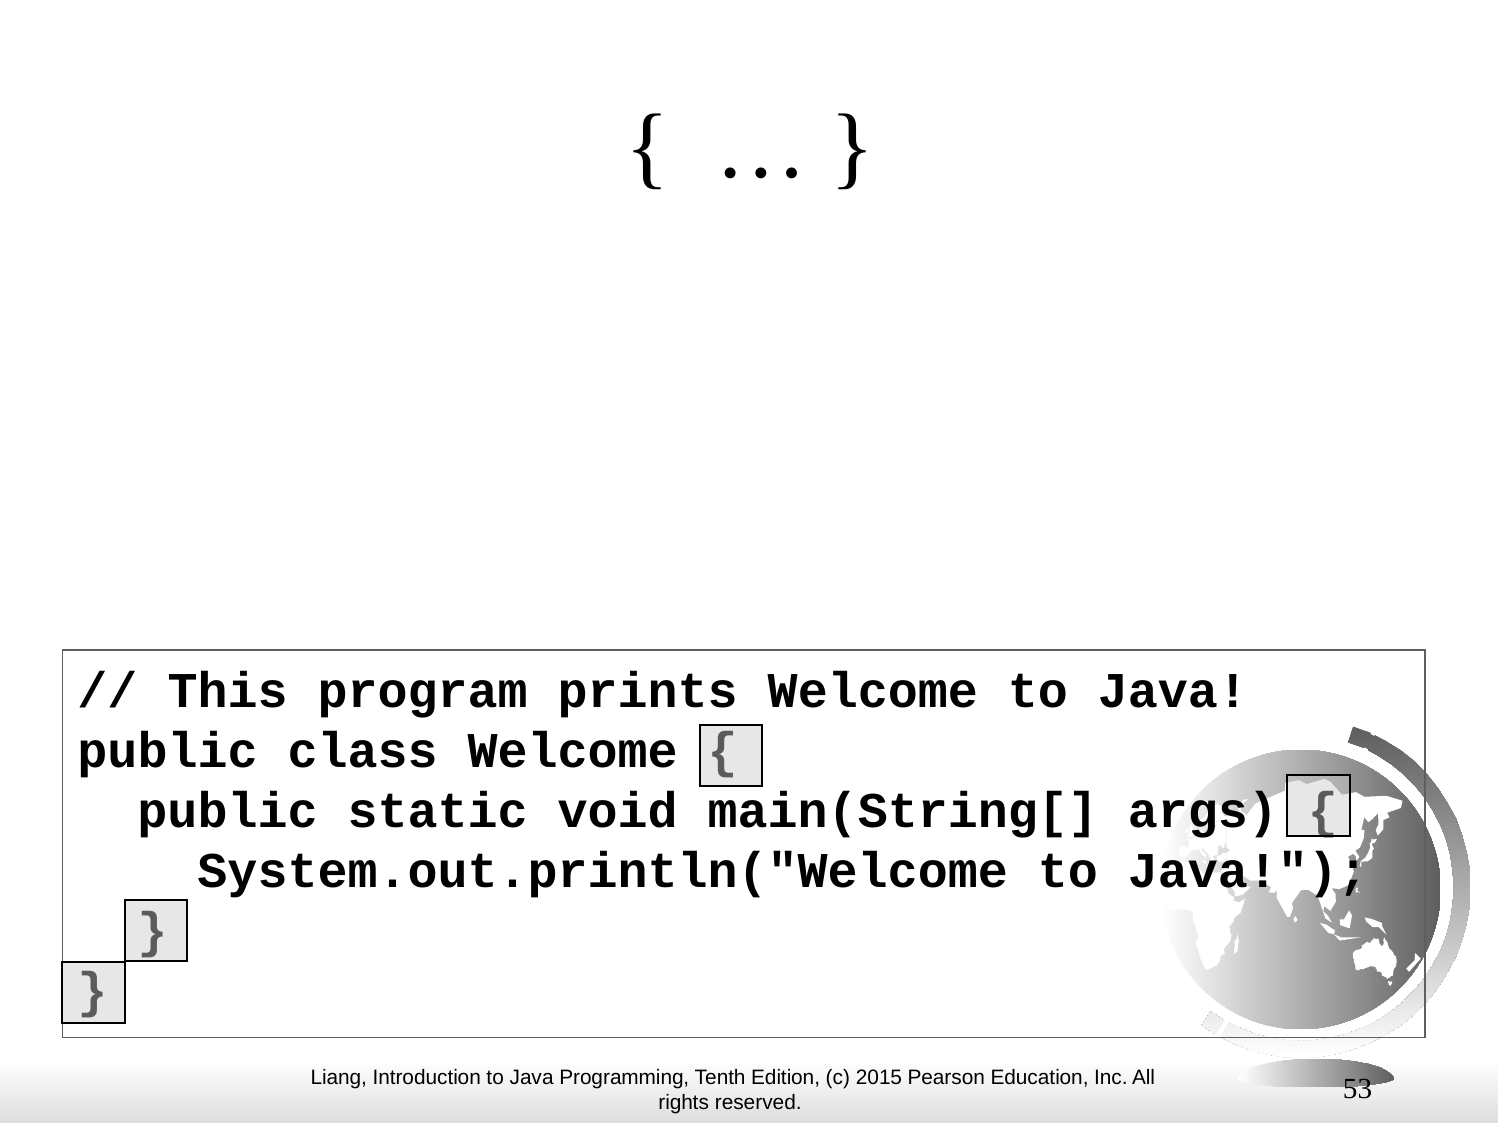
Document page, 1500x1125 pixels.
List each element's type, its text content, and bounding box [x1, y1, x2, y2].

title { … } [112, 46, 1388, 235]
slide_number 53 [1074, 1049, 1388, 1125]
text_box [1287, 774, 1350, 836]
text_box // This program prints Welcome to Java! public class Welcome { public static void main(String[] args) { System.out.println("Welcome to Java!"); } } [62, 649, 1425, 1038]
text_box [699, 724, 763, 786]
text_box [124, 899, 188, 961]
text_box [62, 962, 125, 1024]
